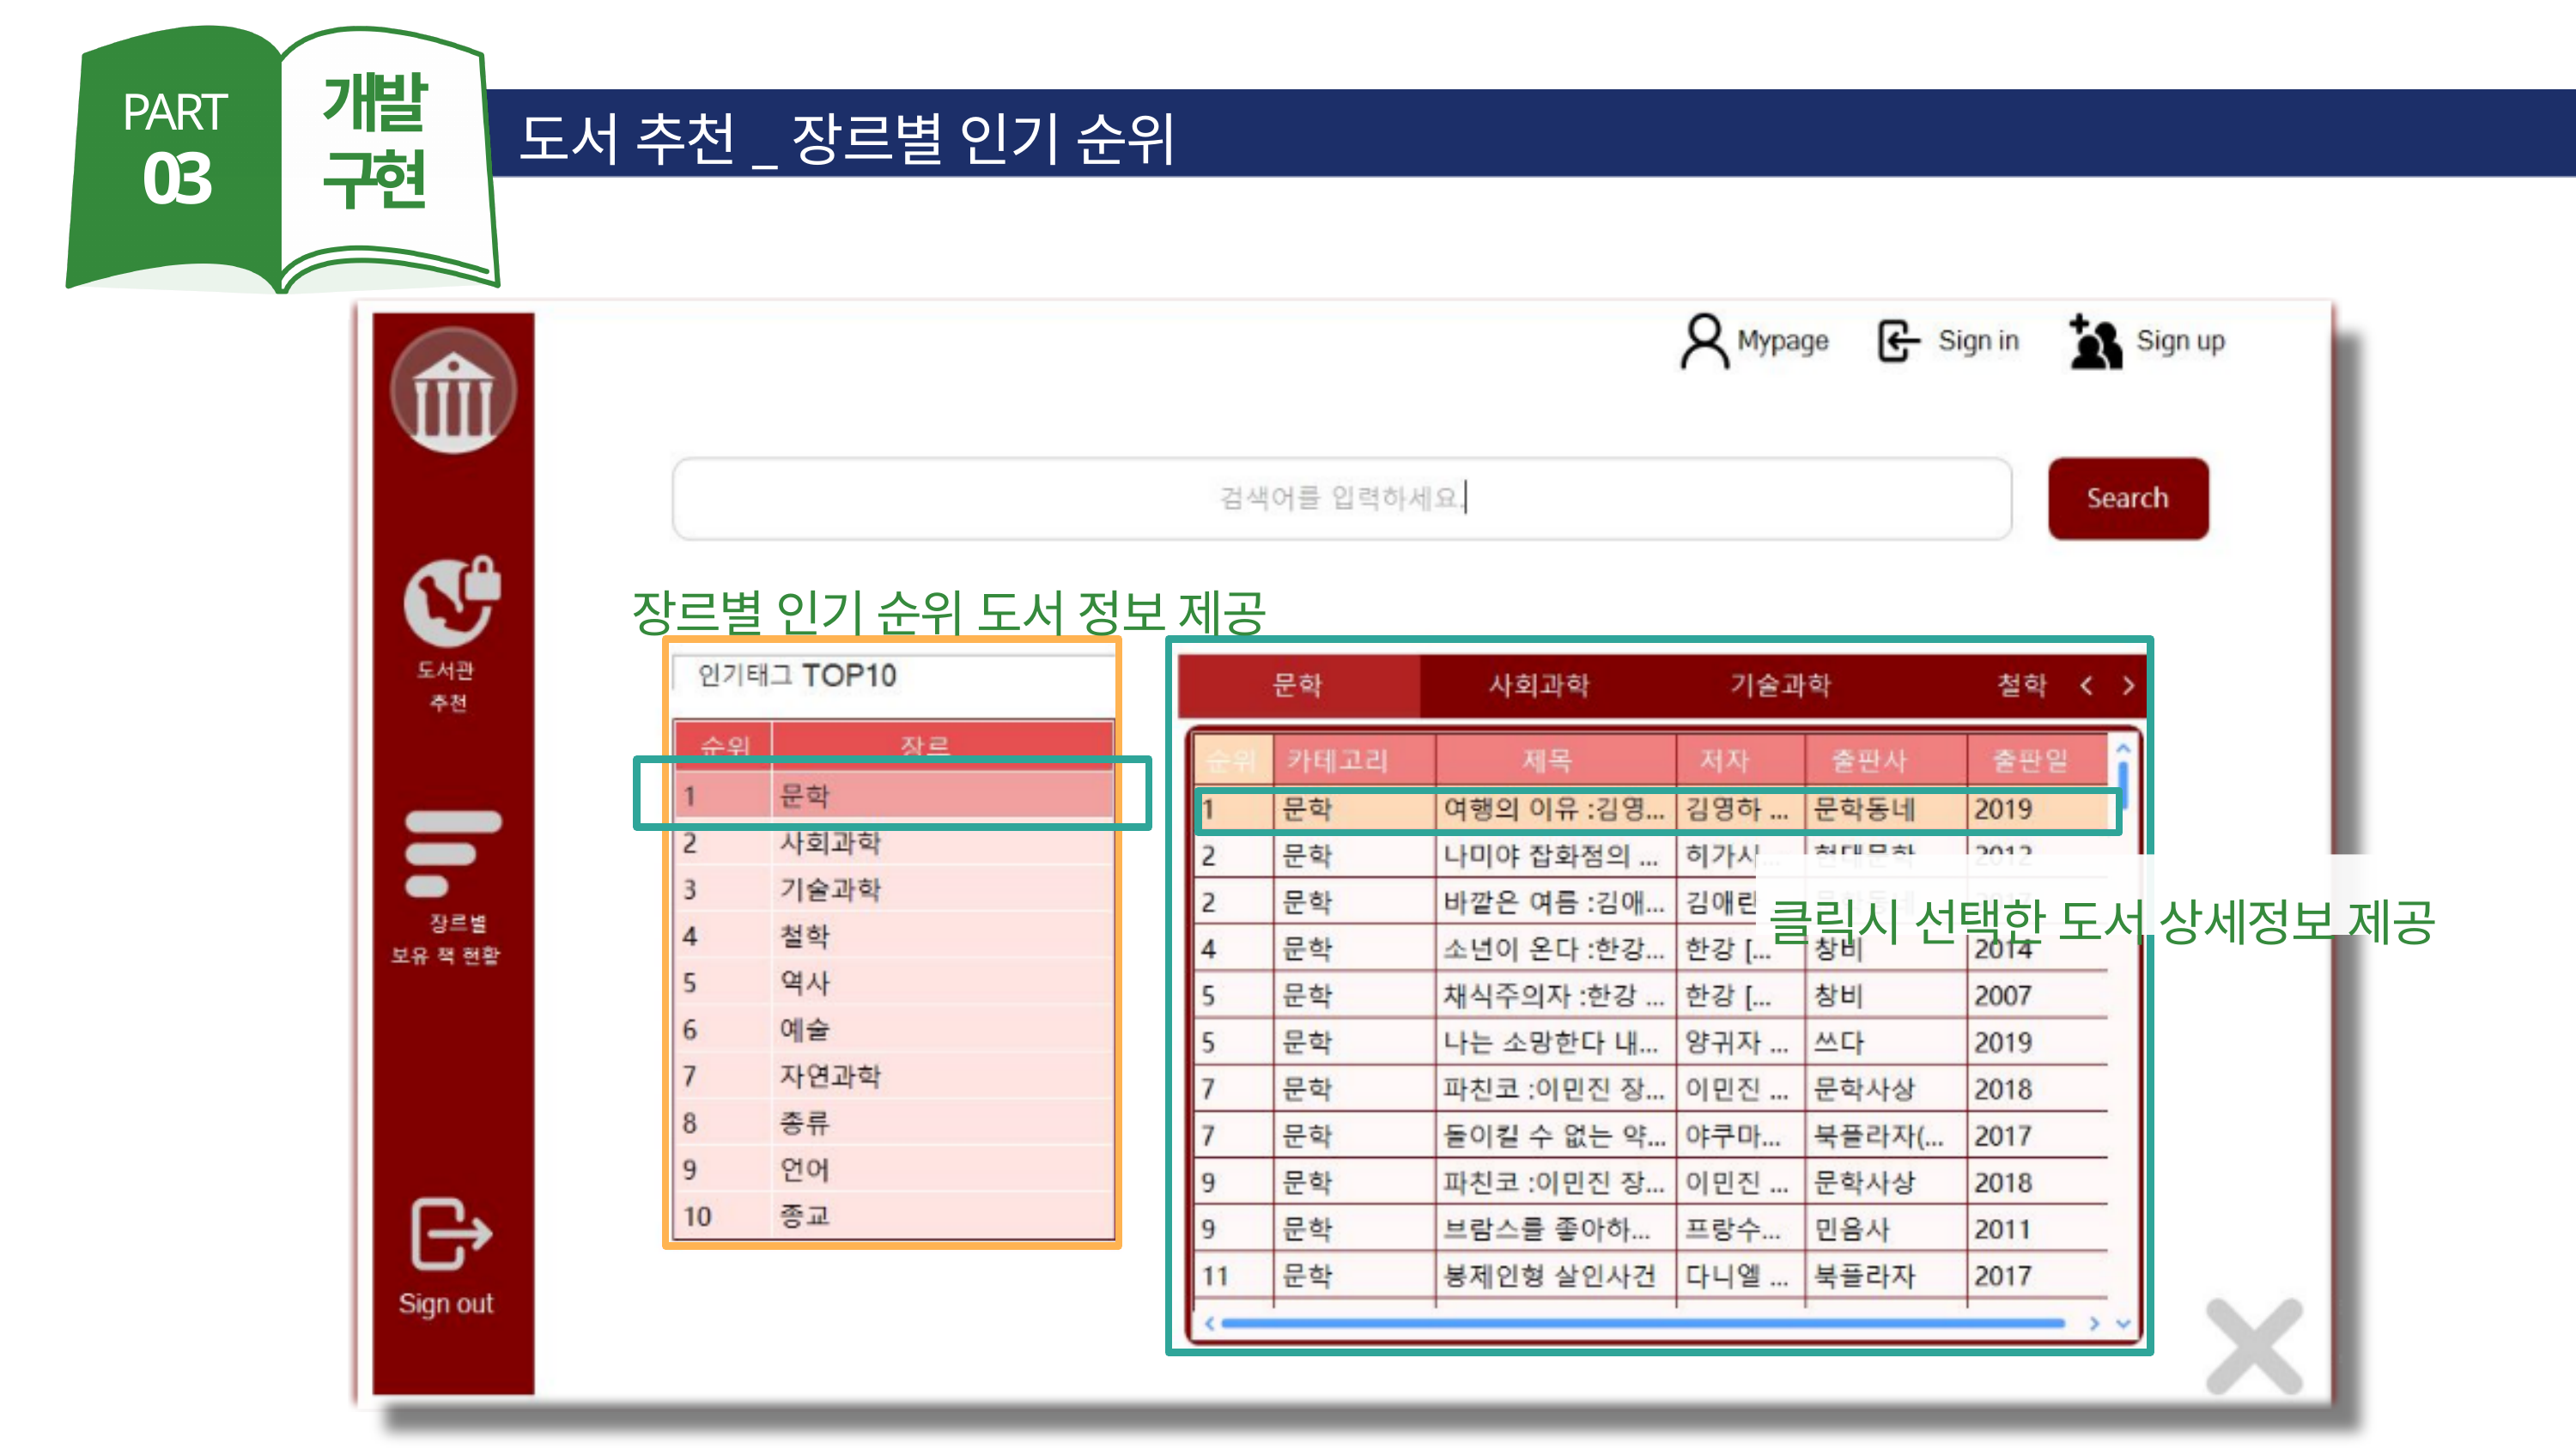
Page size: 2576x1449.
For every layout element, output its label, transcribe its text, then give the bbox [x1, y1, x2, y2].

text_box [532, 89, 2576, 178]
text_box 클릭시 선택한 도서 상세정보 제공 [2347, 854, 2483, 935]
picture [348, 296, 2343, 1412]
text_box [0, 22, 527, 298]
